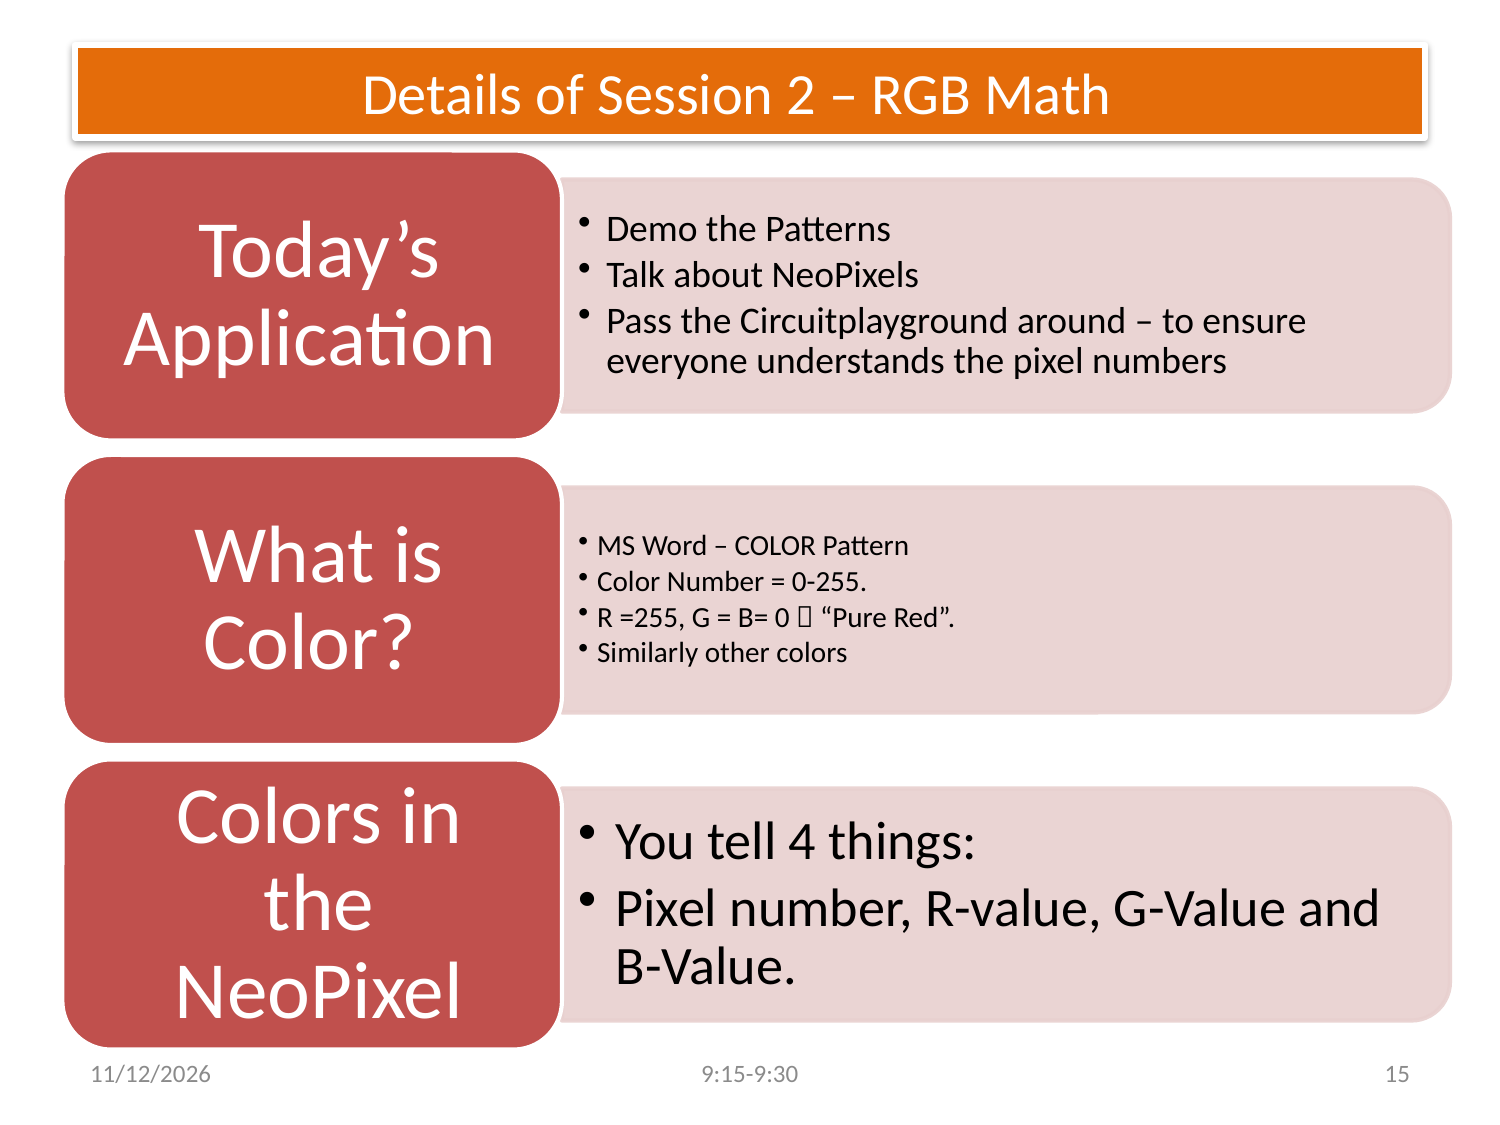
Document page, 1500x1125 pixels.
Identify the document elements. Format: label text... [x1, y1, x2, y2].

slide_number 15 [1074, 1059, 1425, 1103]
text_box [62, 149, 1451, 1051]
title Details of Session 2 – RGB Math [72, 42, 1428, 141]
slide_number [75, 1059, 425, 1103]
footer 9:15-9:30 [512, 1059, 988, 1103]
